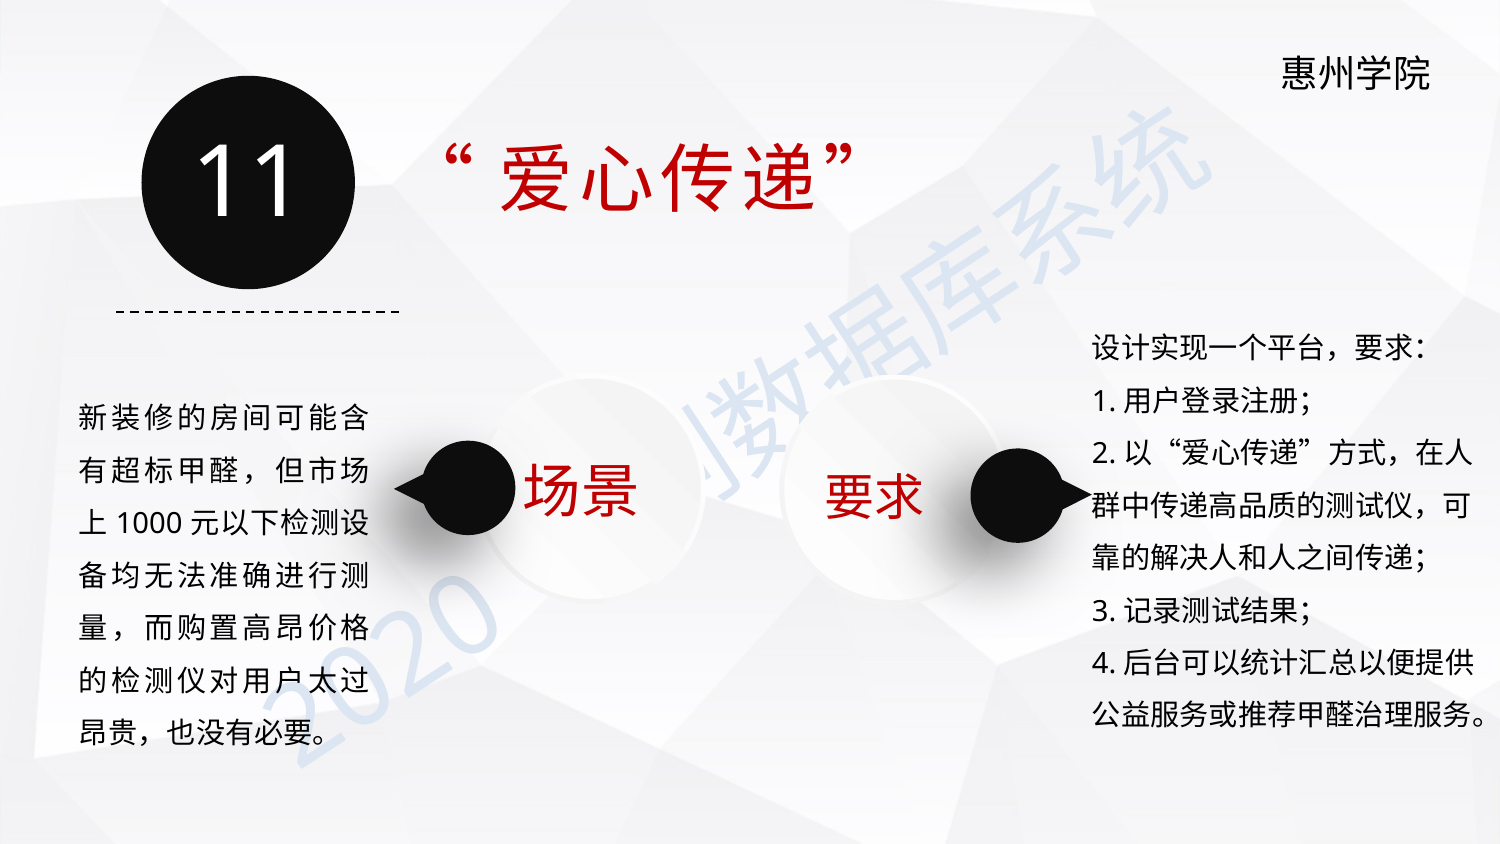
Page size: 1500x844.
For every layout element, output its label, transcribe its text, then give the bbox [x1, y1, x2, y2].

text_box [475, 373, 706, 605]
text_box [141, 75, 356, 290]
text_box 设计实现一个平台，要求： 1.用户登录注册； 2.以“爱心传递”方式，在人群中传递高品质的测试仪，可靠的解决人和人之间传递； 3.记录测试结果； 4.后台可以统计汇总以便提供公益服务或推荐甲醛治理服务。 [1091, 312, 1475, 732]
text_box 新装修的房间可能含有超标甲醛，但市场上1000元以下检测设备均无法准确进行测量，而购置高昂价格的检测仪对用户太过昂贵，也没有必要。 [78, 382, 370, 750]
picture [0, 0, 1500, 844]
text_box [779, 374, 1010, 605]
text_box “爱心传递” [384, 124, 914, 230]
text_box [391, 438, 470, 538]
text_box [1014, 446, 1091, 545]
